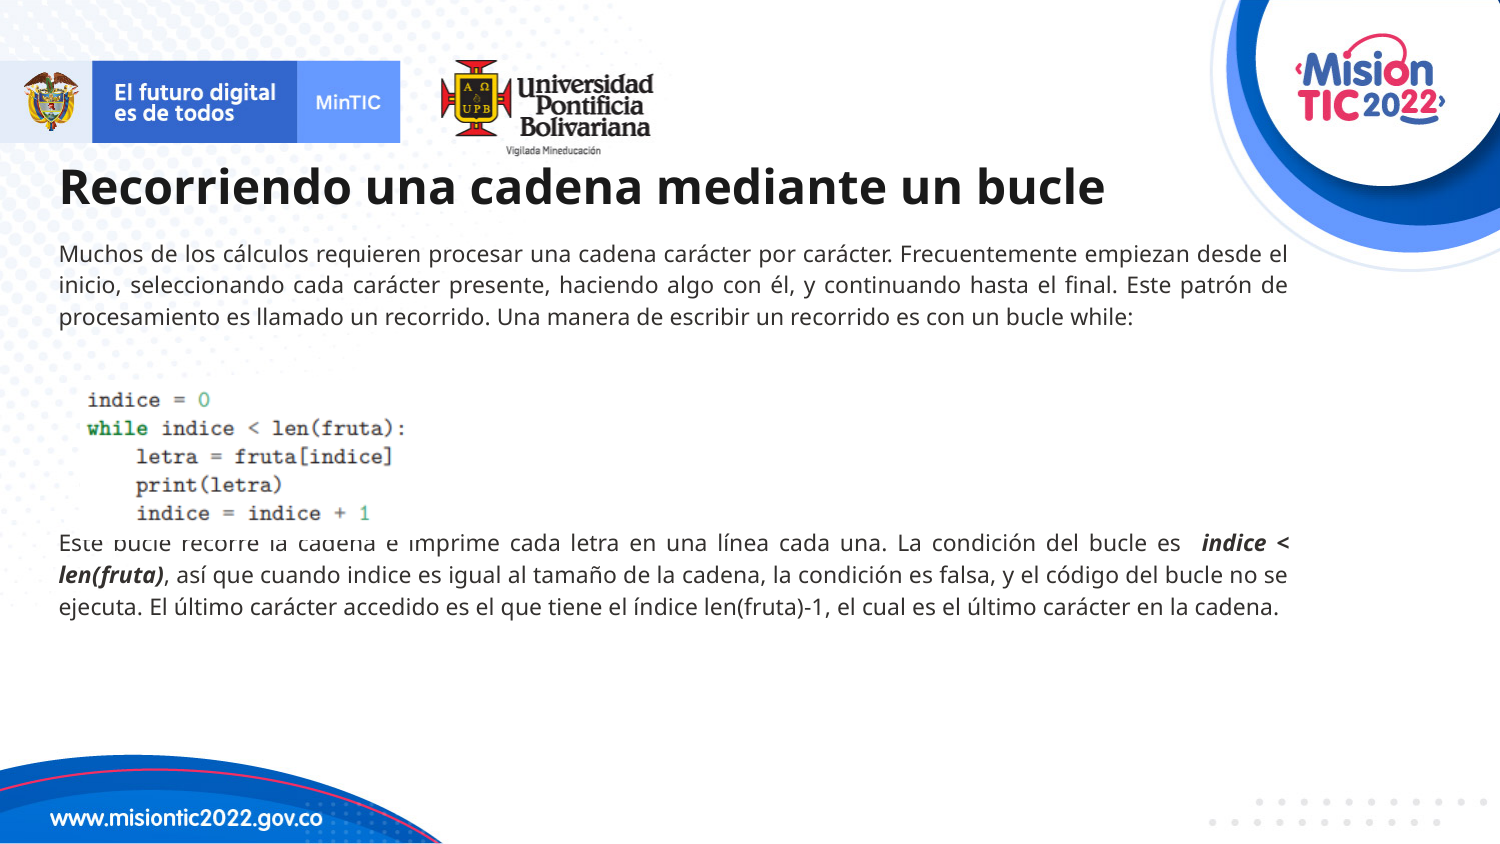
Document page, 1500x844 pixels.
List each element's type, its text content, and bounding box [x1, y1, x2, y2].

picture [0, 0, 1500, 844]
text_box Recorriendo una cadena mediante un bucle [43, 141, 1305, 220]
text_box Muchos de los cálculos requieren procesar una cadena carácter por carácter. Frecuentemente empiezan desde el inicio, seleccionando cada carácter presente, haciendo algo con él, y continuando hasta el final. Este patrón de procesamiento es llamado un recorrido. Una manera de escribir un recorrido es con un bucle while: Este bucle recorre la cadena e imprime cada letra en una línea cada una. La condición del bucle es indice < len(fruta), así que cuando indice es igual al tamaño de la cadena, la condición es falsa, y el código del bucle no se ejecuta. El último carácter accedido es el que tiene el índice len(fruta)-1, el cual es el último carácter en la cadena. [43, 220, 1305, 820]
